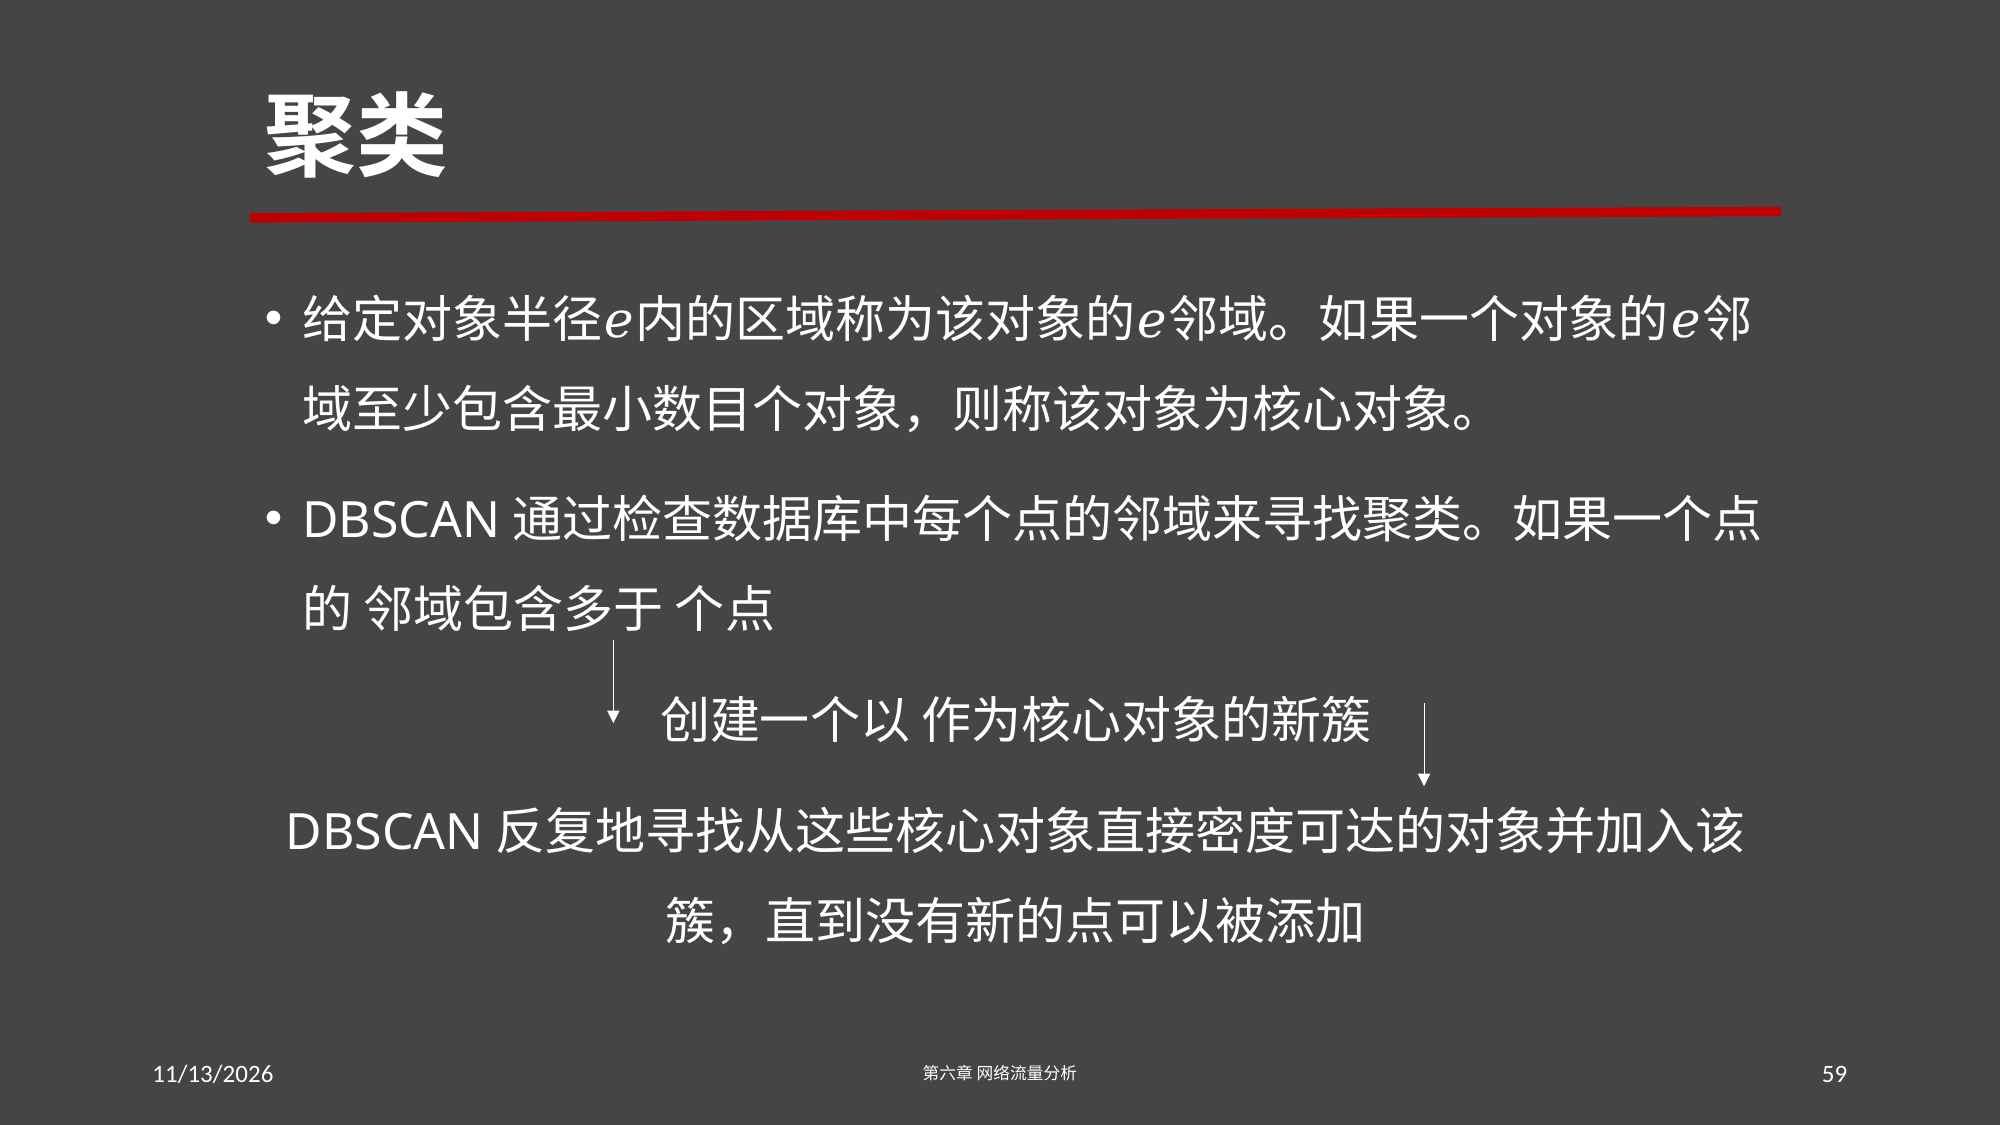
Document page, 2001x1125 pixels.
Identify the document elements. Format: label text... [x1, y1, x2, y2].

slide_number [137, 1042, 588, 1103]
footer 第六章 网络流量分析 [662, 1042, 1338, 1103]
title 聚类 [249, 30, 1782, 249]
slide_number 59 [1412, 1042, 1863, 1103]
